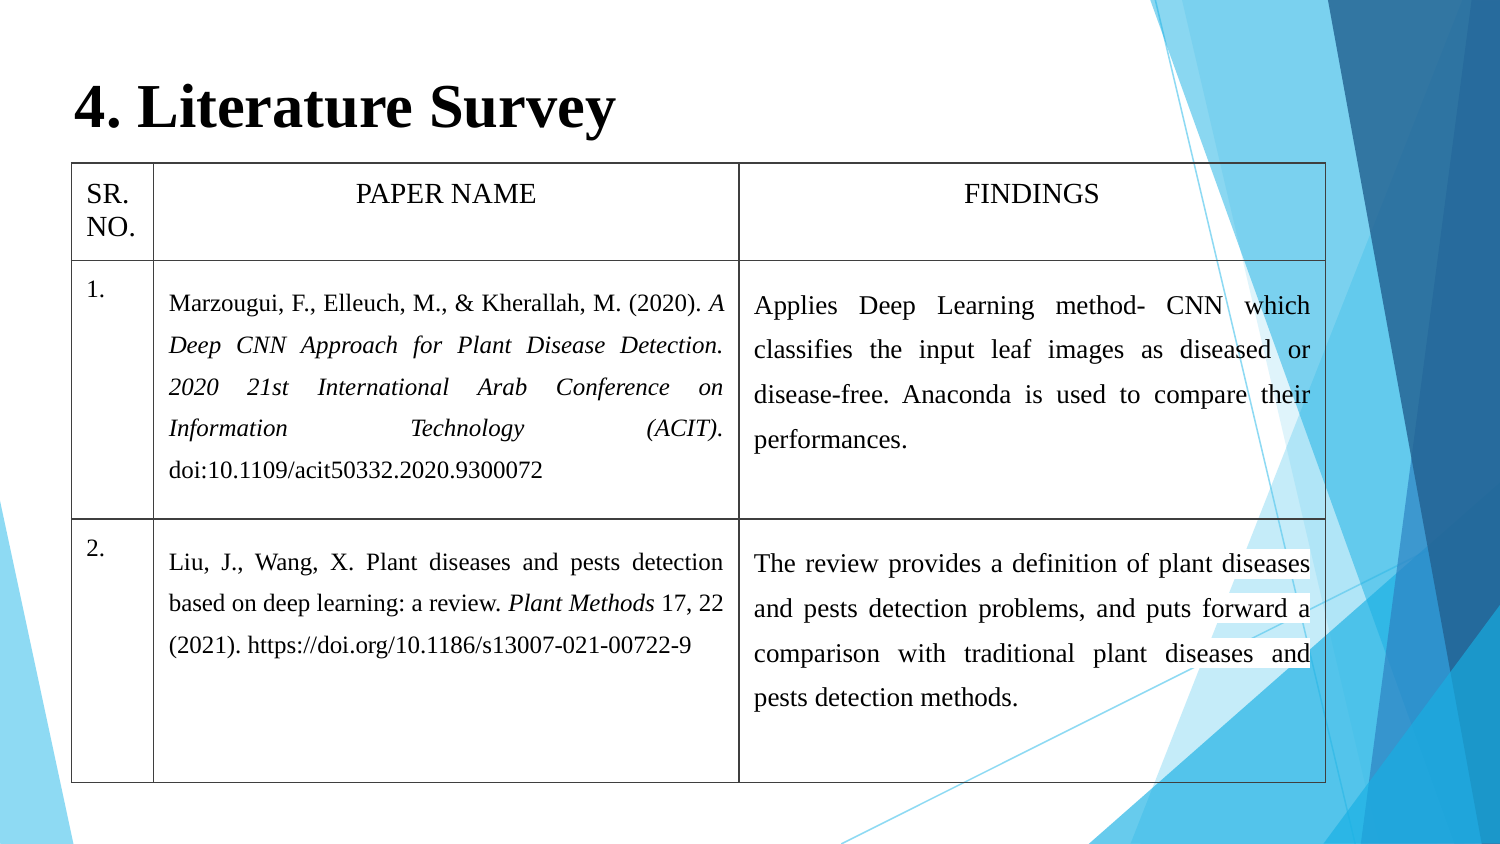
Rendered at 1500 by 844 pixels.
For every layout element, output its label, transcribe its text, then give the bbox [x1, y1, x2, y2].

table_cell 2. [72, 520, 153, 782]
text_box [1326, 163, 1354, 759]
table_cell Liu, J., Wang, X. Plant diseases and pests detection based on deep learning: a review. Plant Methods 17, 22 (2021). https://doi.org/10.1186/s13007-021-00722-9 [154, 520, 738, 782]
table_cell Marzougui, F., Elleuch, M., & Kherallah, M. (2020). A Deep CNN Approach for Plant Disease Detection. 2020 21st International Arab Conference on Information Technology (ACIT). doi:10.1109/acit50332.2020.9300072 [154, 261, 738, 518]
table_header PAPER NAME [154, 164, 738, 260]
table_header FINDINGS [740, 164, 1325, 260]
table_cell 1. [72, 261, 153, 518]
table_cell The review provides a definition of plant diseases and pests detection problems, and puts forward a comparison with traditional plant diseases and pests detection methods. [740, 520, 1325, 782]
table_cell Applies Deep Learning method- CNN which classifies the input leaf images as diseased or disease-free. Anaconda is used to compare their performances. [740, 261, 1325, 518]
table_header SR. NO. [72, 164, 153, 260]
text_box 4. Literature Survey [74, 33, 1425, 175]
